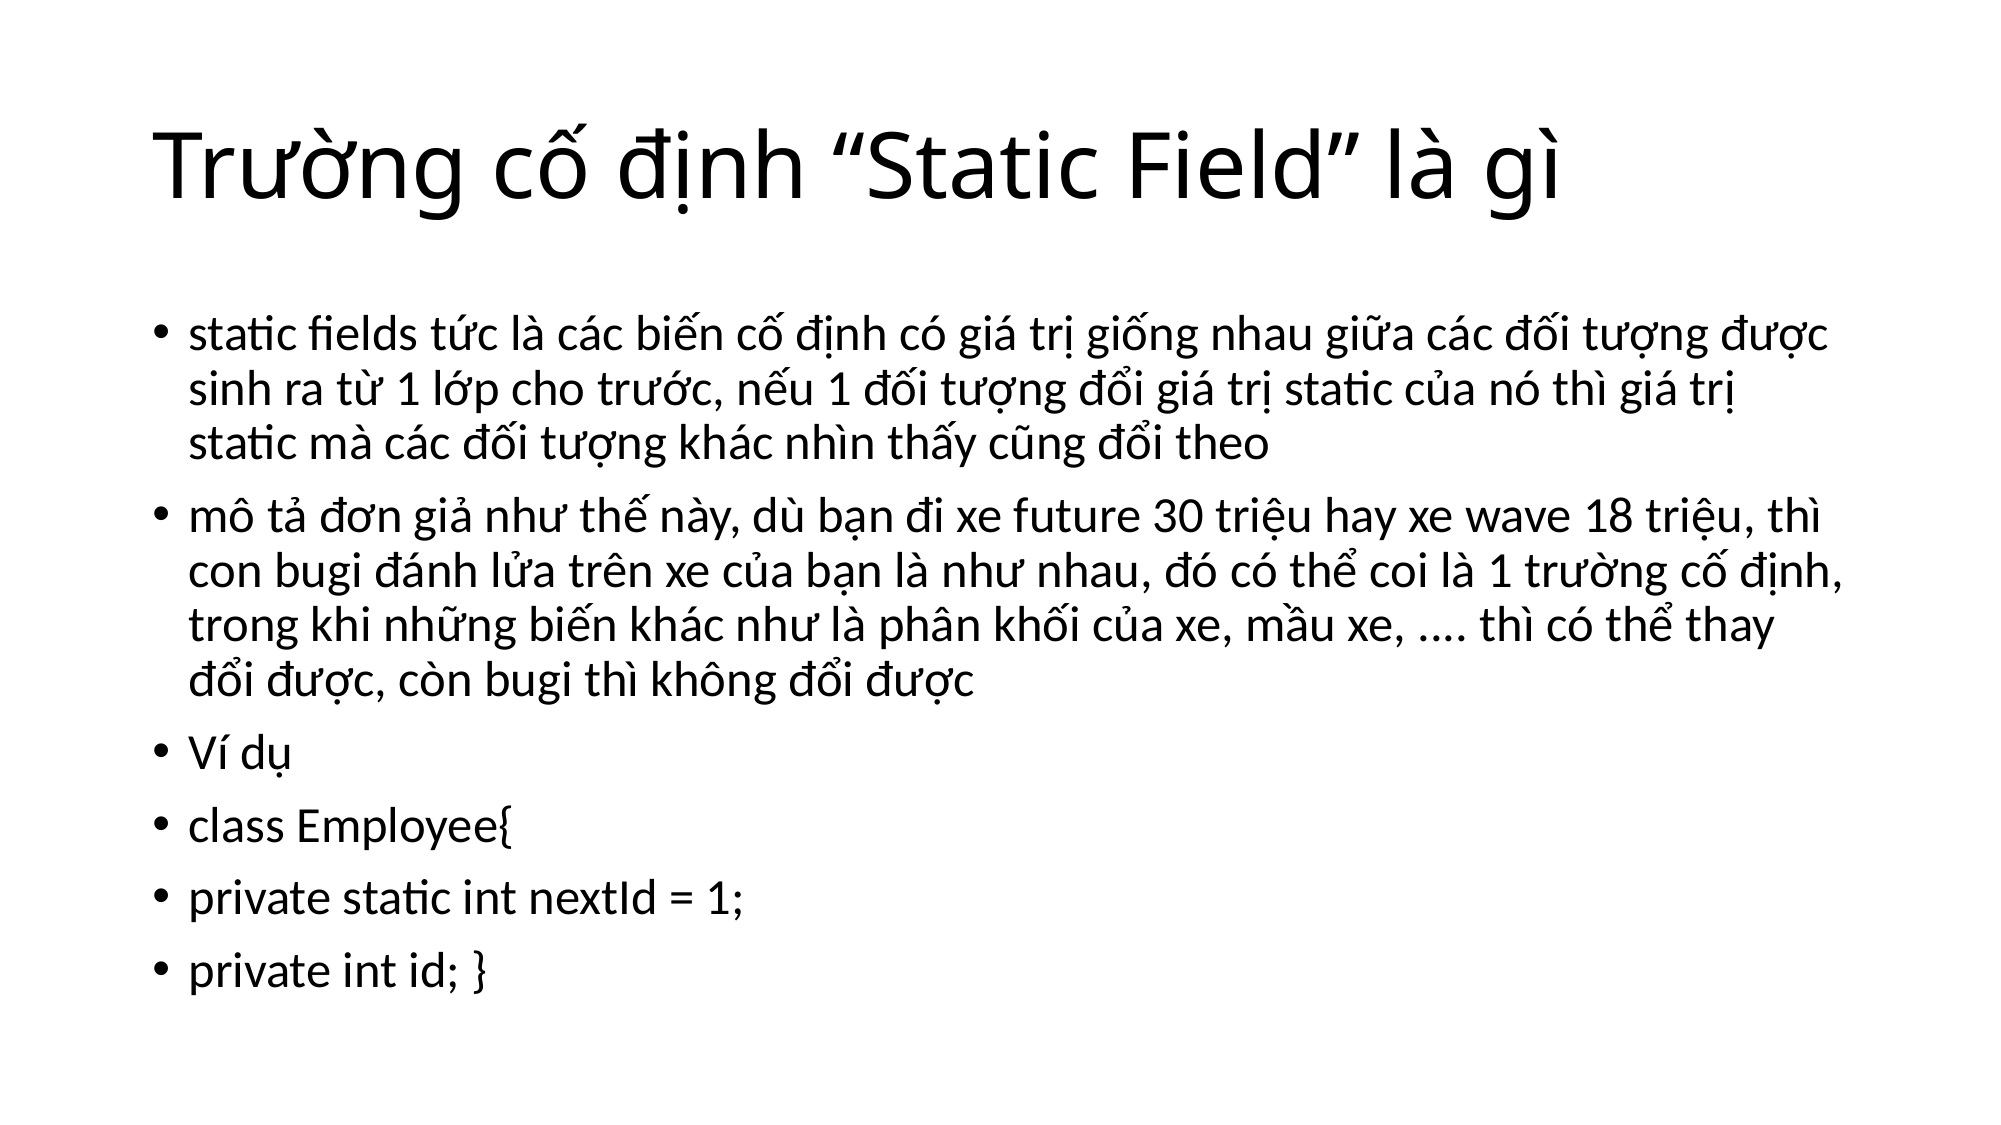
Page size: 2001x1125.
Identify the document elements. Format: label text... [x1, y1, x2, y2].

title Trường cố định “Static Field” là gì [137, 59, 1863, 278]
list static fields tức là các biến cố định có giá trị giống nhau giữa các đối tượng được sinh ra từ 1 lớp cho trước, nếu 1 đối tượng đổi giá trị static của nó thì giá trị static mà các đối tượng khác nhìn thấy cũng đổi theo mô tả đơn giả như thế này, dù bạn đi xe future 30 triệu hay xe wave 18 triệu, thì con bugi đánh lửa trên xe của bạn là như nhau, đó có thể coi là 1 trường cố định, trong khi những biến khác như là phân khối của xe, mầu xe, .... thì có thể thay đổi được, còn bugi thì không đổi được Ví dụ class Employee{ private static int nextId = 1; private int id; } [137, 299, 1863, 1014]
